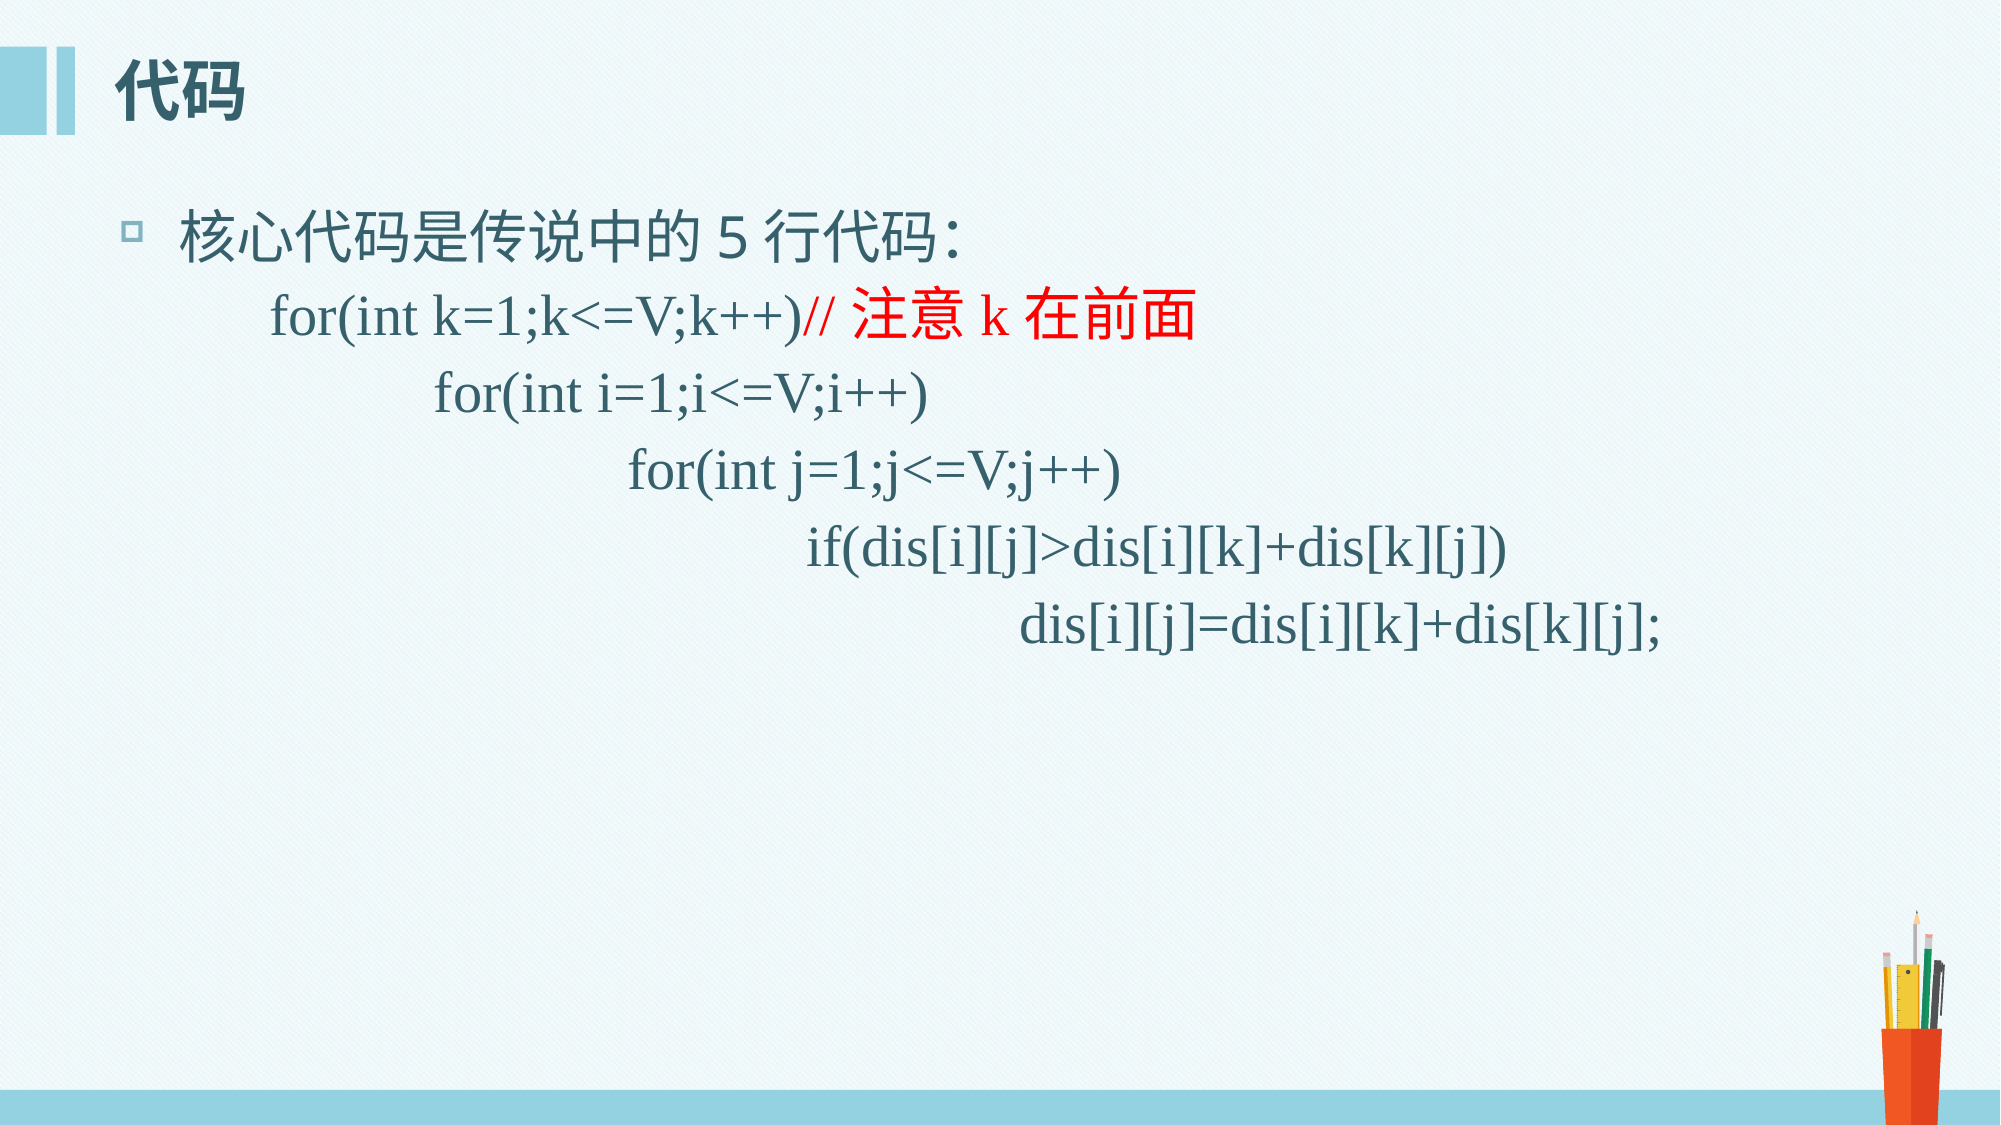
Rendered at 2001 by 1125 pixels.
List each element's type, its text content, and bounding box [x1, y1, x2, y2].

list 核心代码是传说中的5行代码： for(int k=1;k<=V;k++)//注意k在前面 for(int i=1;i<=V;i++) for(int j=1;j<=V;j++) if(dis[i][j]>dis[i][k]+dis[k][j]) dis[i][j]=dis[i][k]+dis[k][j]; [104, 185, 1885, 1042]
title 代码 [99, 28, 1885, 160]
picture [0, 0, 2000, 1089]
